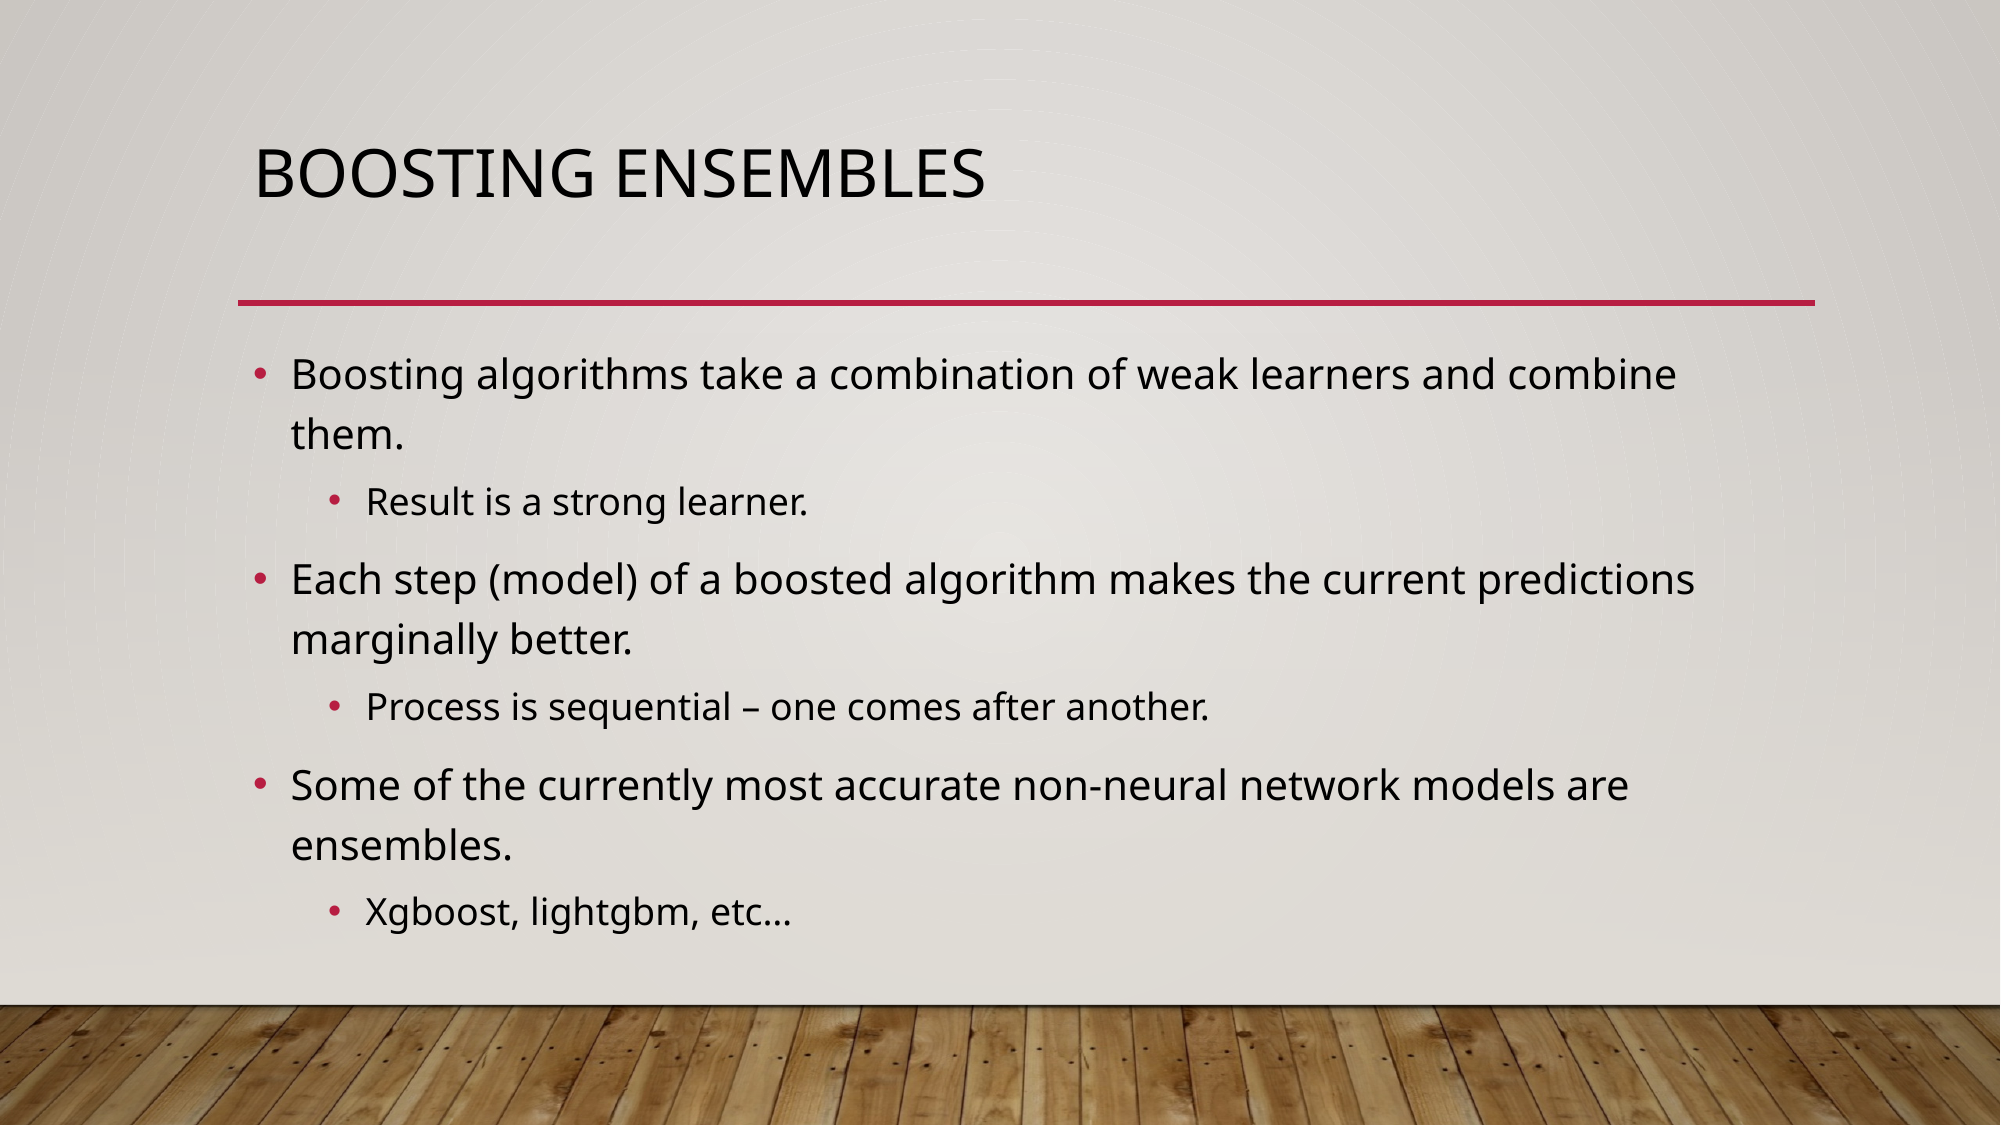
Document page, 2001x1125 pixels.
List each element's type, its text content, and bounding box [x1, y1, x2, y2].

picture [0, 1005, 2000, 1125]
title Boosting Ensembles [238, 131, 1814, 305]
list Boosting algorithms take a combination of weak learners and combine them. Result is a strong learner. Each step (model) of a boosted algorithm makes the current predictions marginally better. Process is sequential – one comes after another. Some of the currently most accurate non-neural network models are ensembles. Xgboost, lightgbm, etc… [238, 330, 1814, 897]
